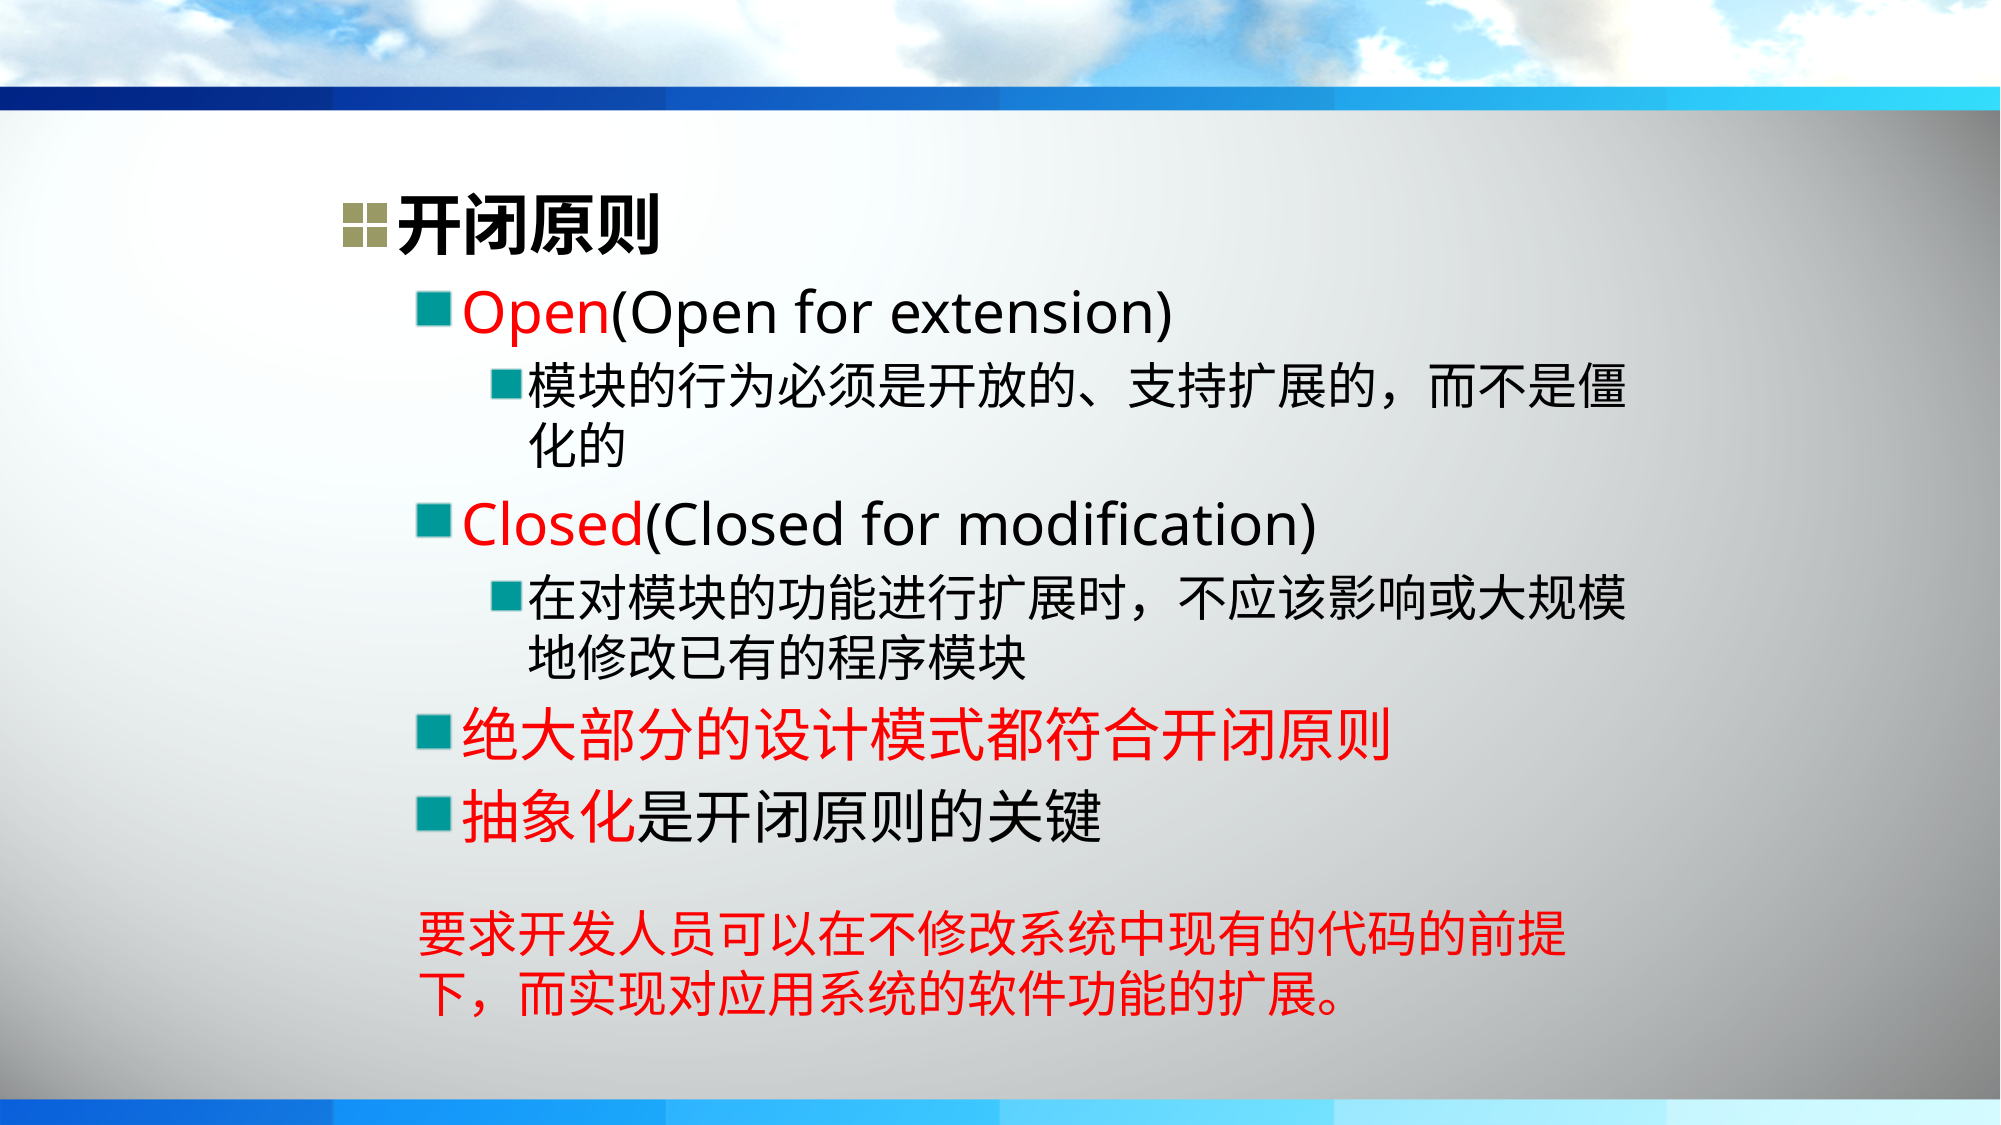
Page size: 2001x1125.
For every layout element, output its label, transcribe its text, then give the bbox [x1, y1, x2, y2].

list 开闭原则 Open(Open for extension) 模块的行为必须是开放的、支持扩展的，而不是僵化的 Closed(Closed for modification) 在对模块的功能进行扩展时，不应该影响或大规模地修改已有的程序模块 绝大部分的设计模式都符合开闭原则 抽象化是开闭原则的关键 [324, 175, 1668, 1055]
picture [0, 0, 2001, 1125]
text_box 要求开发人员可以在不修改系统中现有的代码的前提下，而实现对应用系统的软件功能的扩展。 [402, 894, 1598, 1030]
